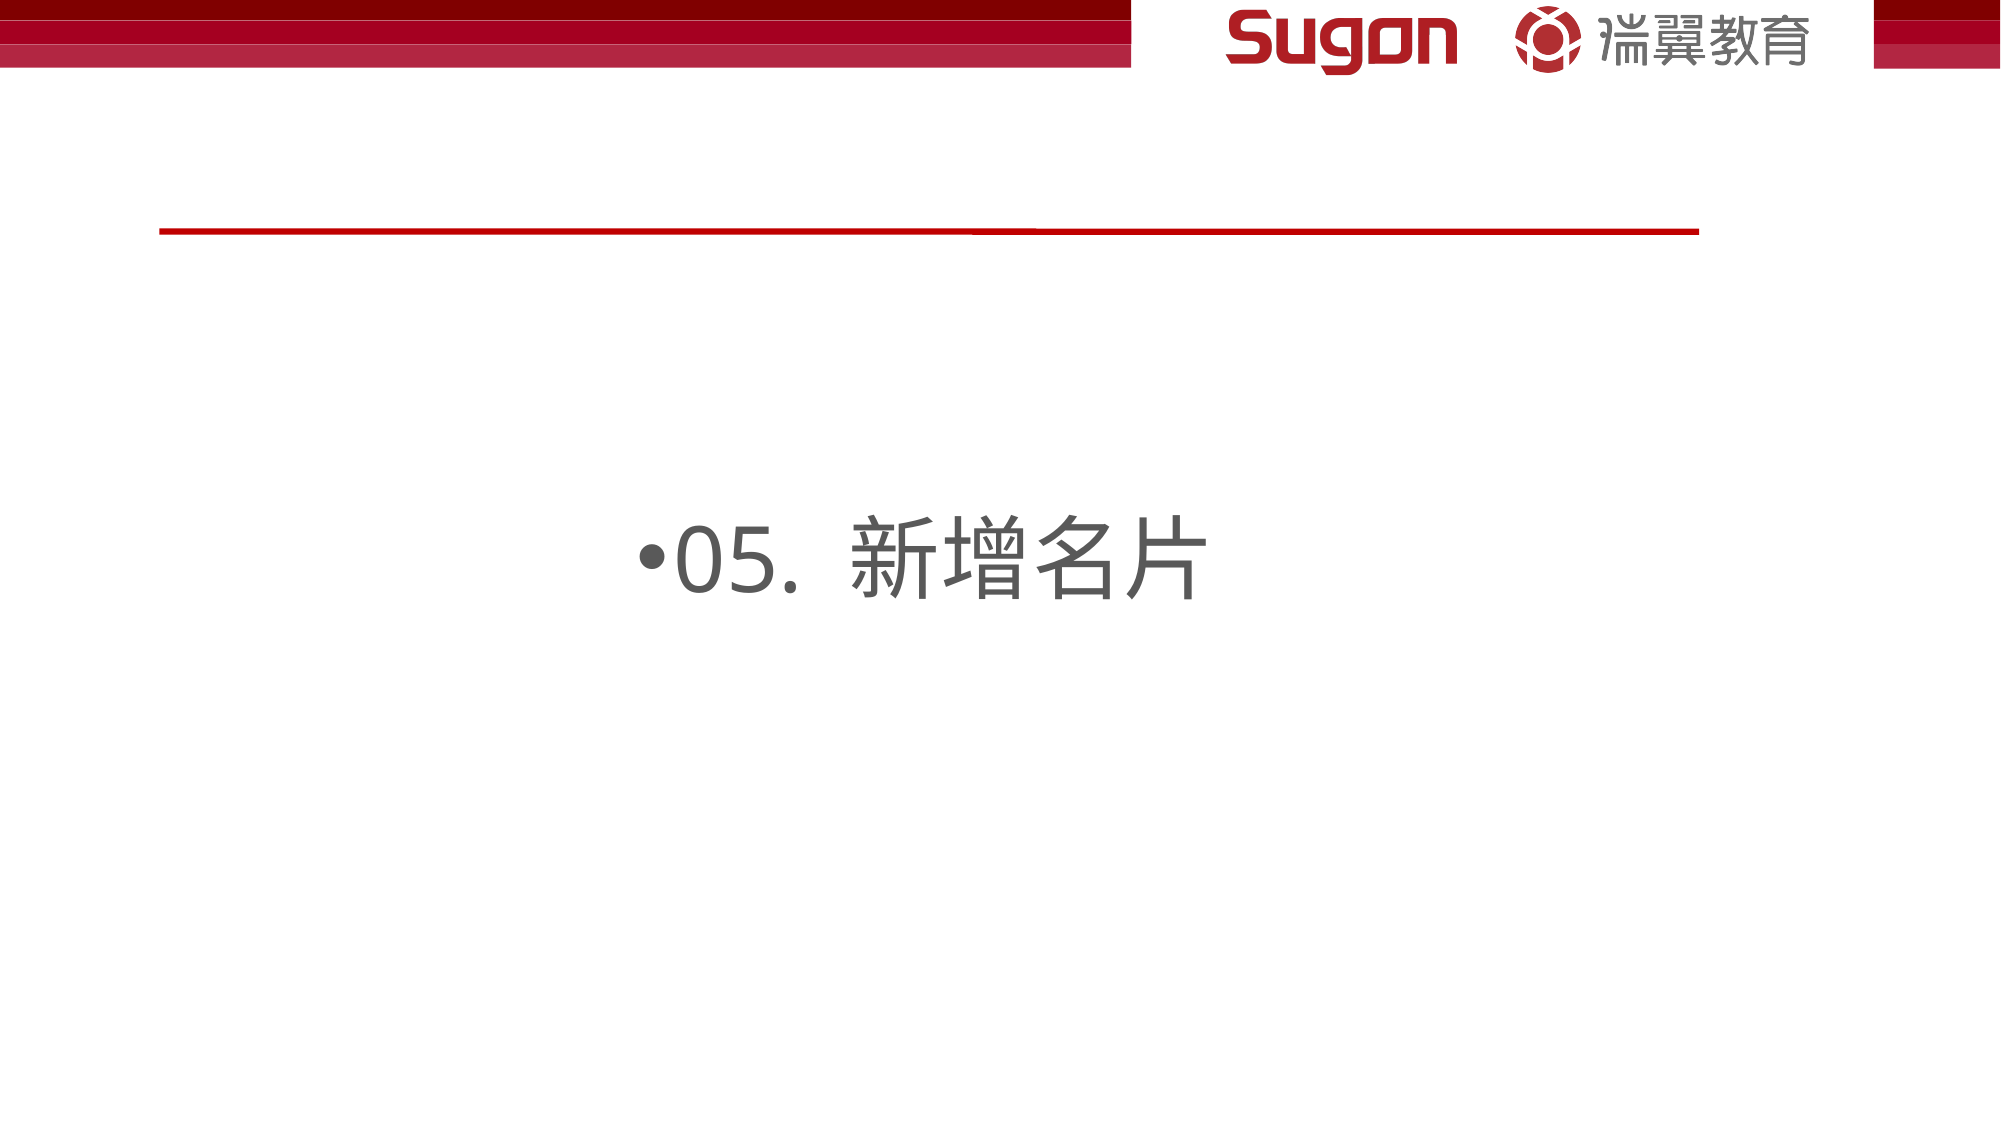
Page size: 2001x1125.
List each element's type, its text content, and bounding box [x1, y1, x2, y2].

picture [1194, 0, 1484, 102]
list 05. 新增名片 [153, 253, 1699, 1028]
picture [1515, 6, 1809, 73]
